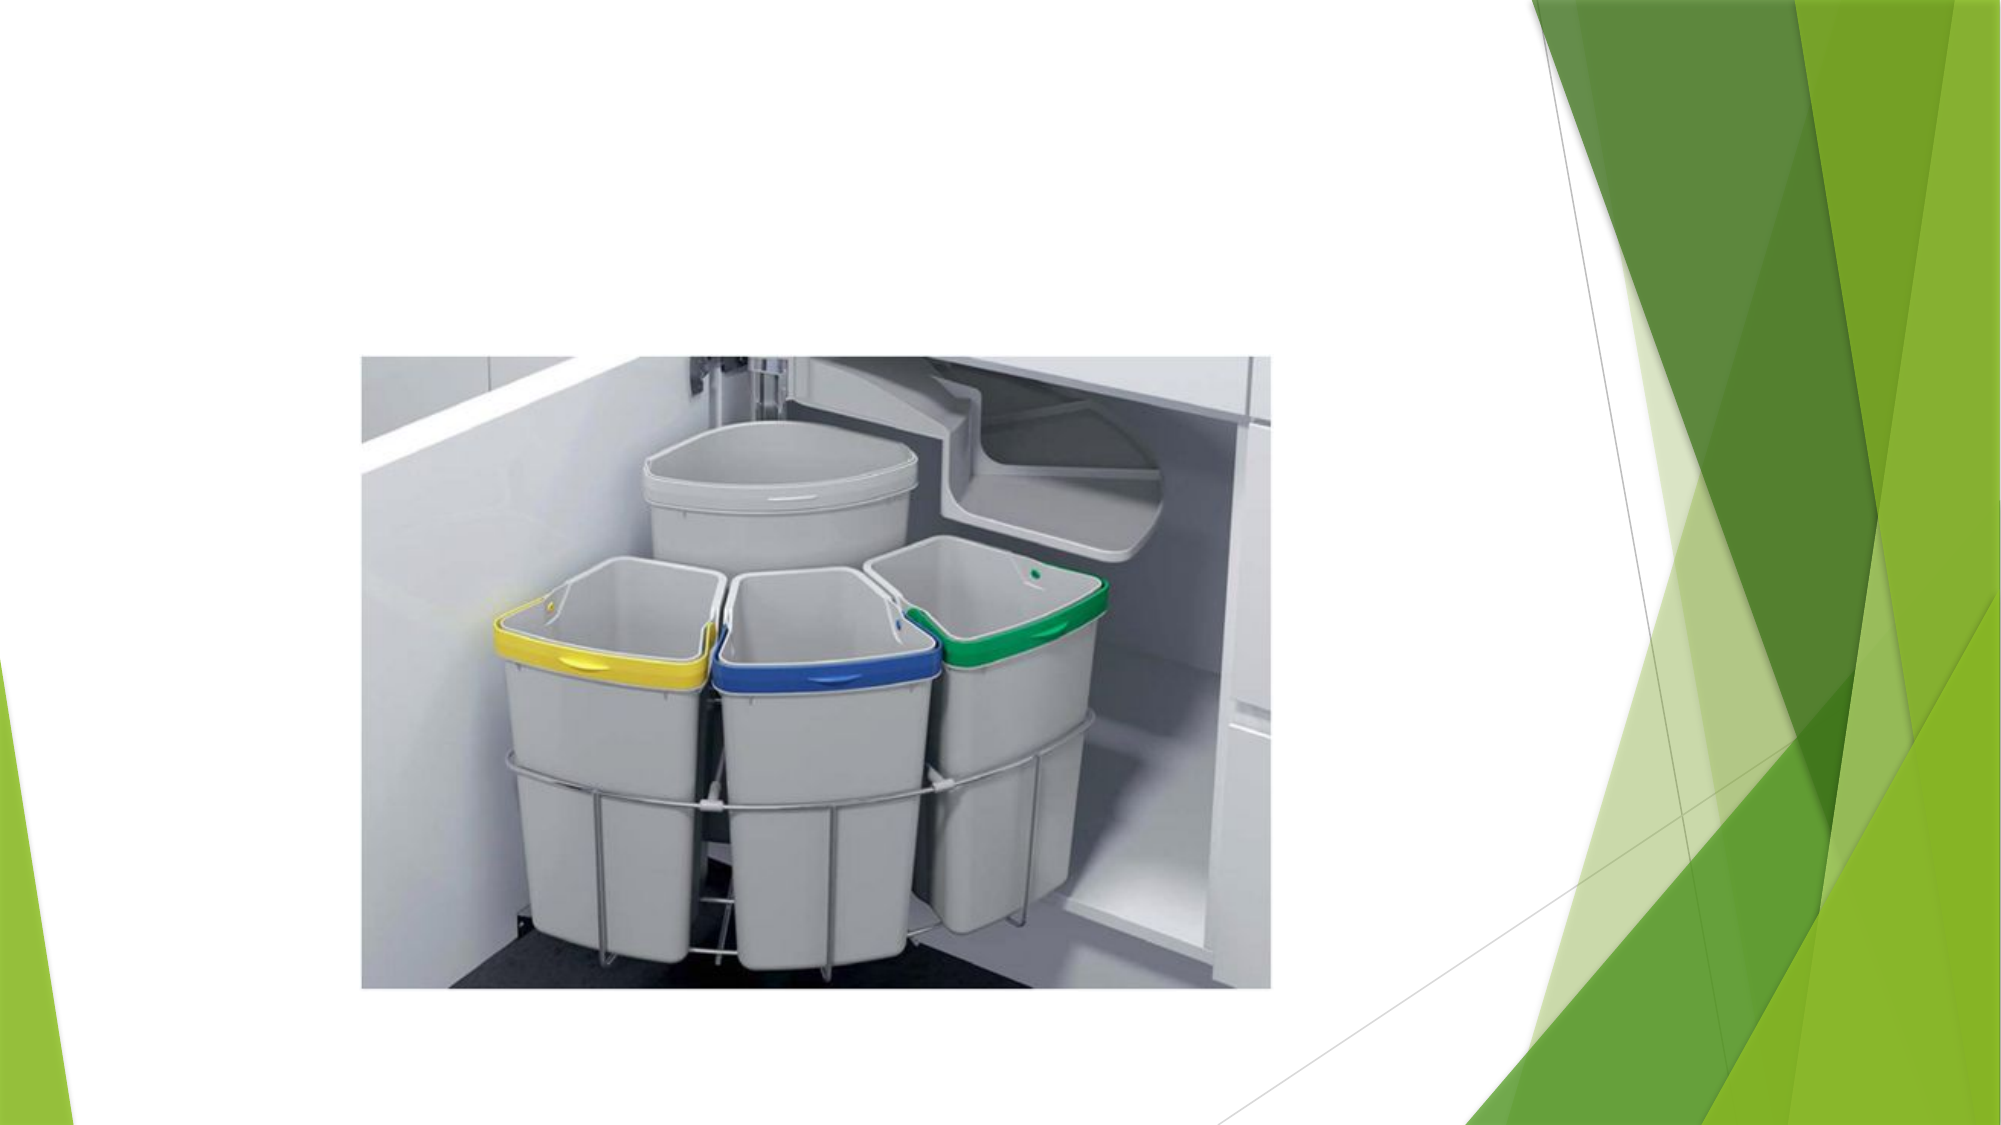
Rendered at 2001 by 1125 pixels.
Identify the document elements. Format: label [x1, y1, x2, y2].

list [358, 353, 1274, 992]
